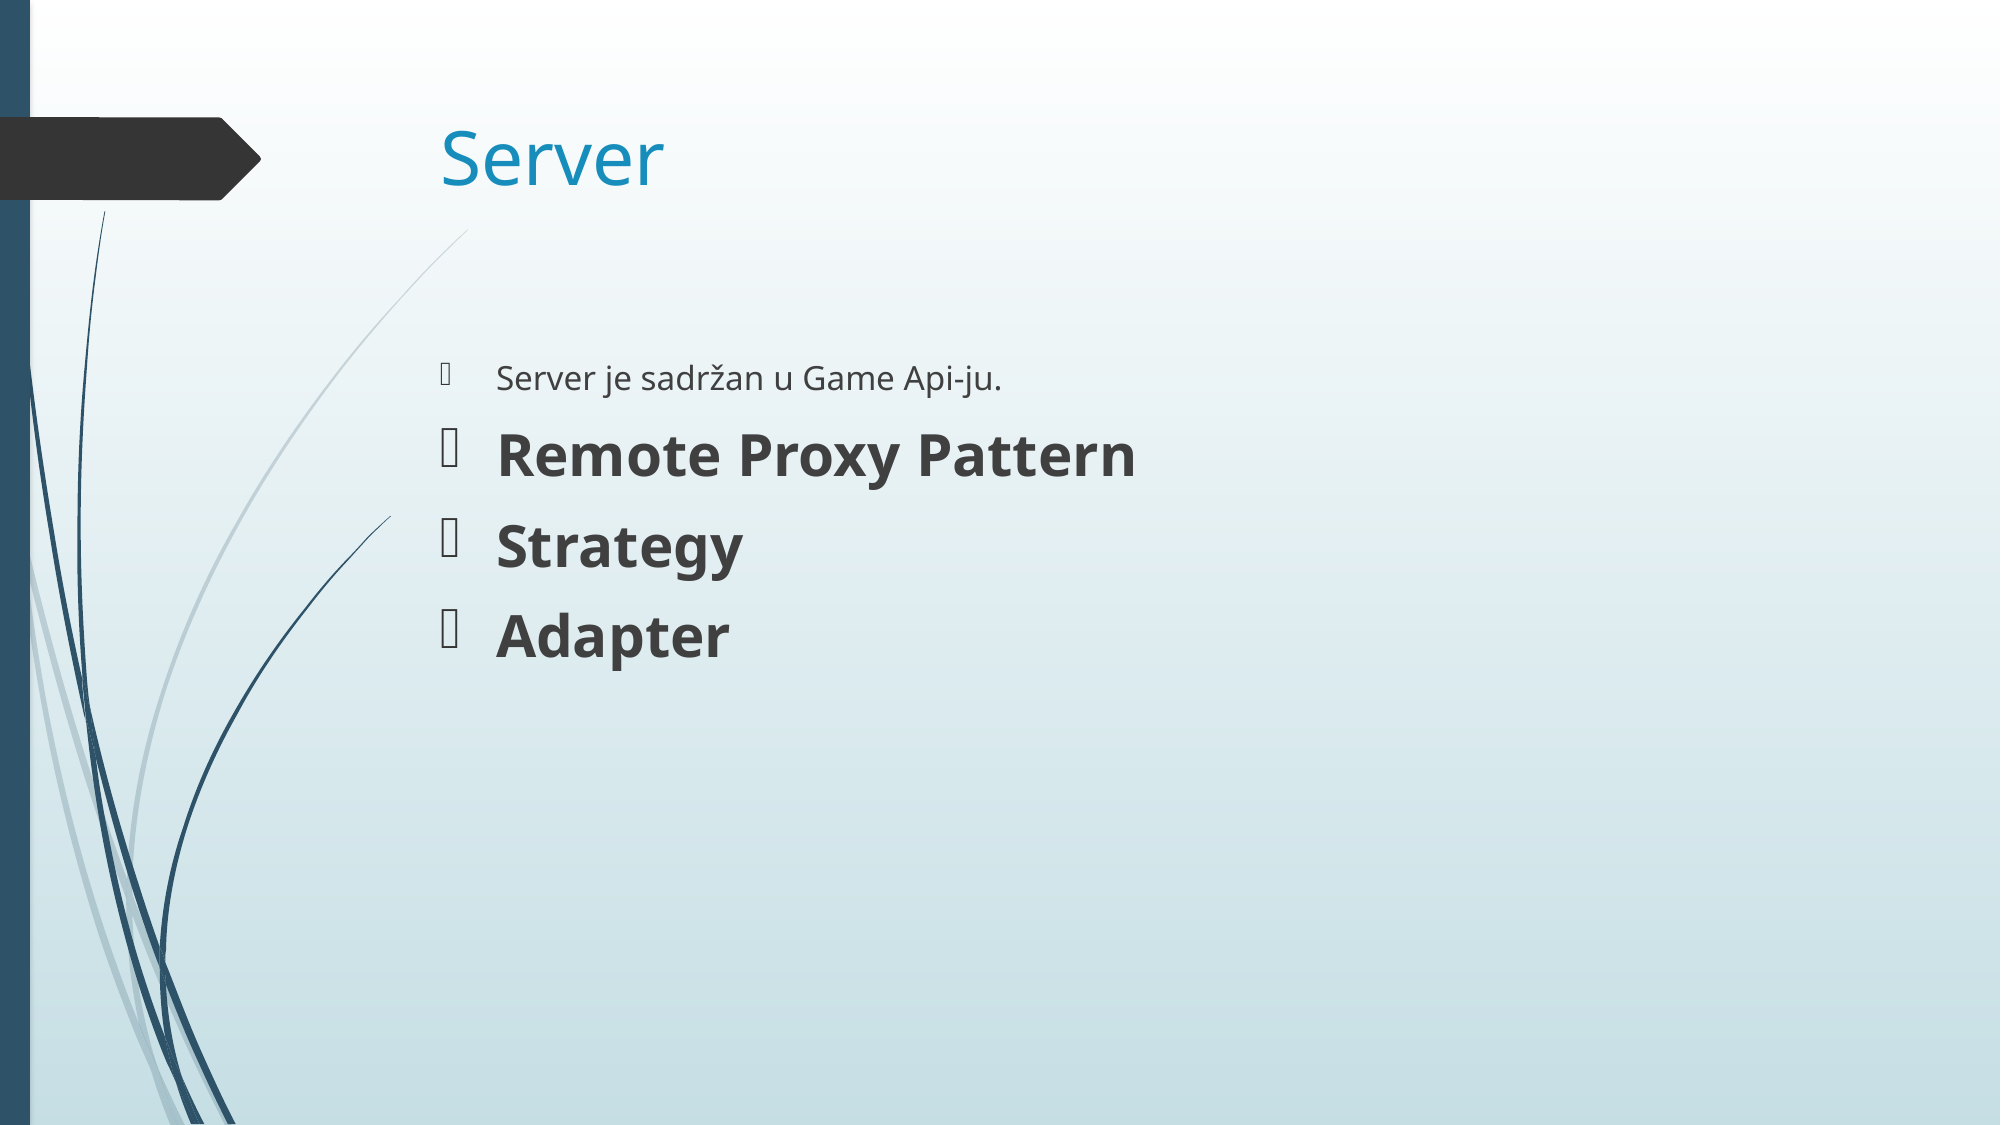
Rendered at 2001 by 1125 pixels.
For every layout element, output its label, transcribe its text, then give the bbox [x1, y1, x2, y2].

title Server [425, 102, 1888, 313]
list Server je sadržan u Game Api-ju. Remote Proxy Pattern Strategy Adapter [424, 350, 1888, 970]
